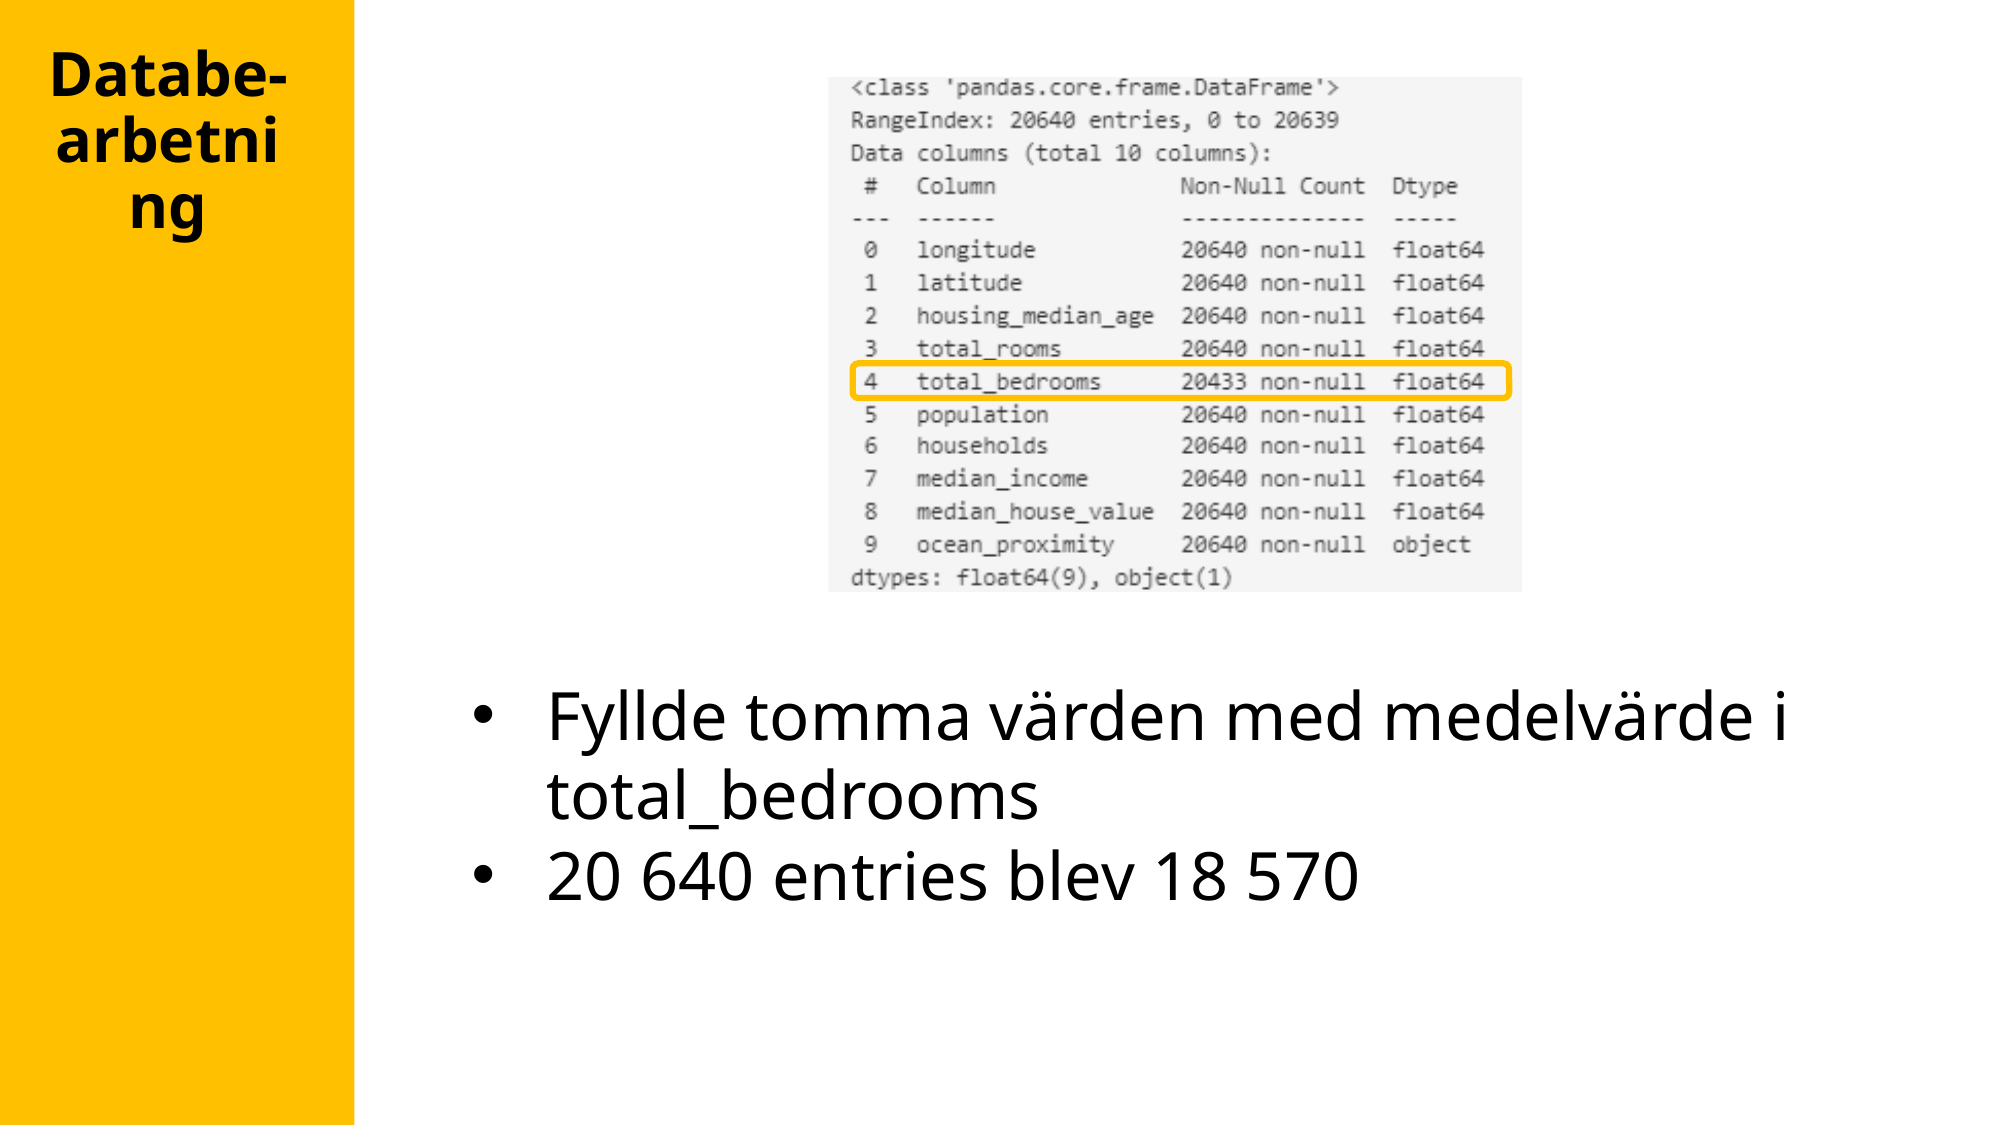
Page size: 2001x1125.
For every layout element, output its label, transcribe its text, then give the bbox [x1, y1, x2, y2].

text_box [0, 0, 356, 1125]
title Databe-arbetning [22, 34, 315, 252]
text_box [827, 76, 1523, 593]
text_box Fyllde tomma värden med medelvärde i total_bedrooms 20 640 entries blev 18 570 [456, 665, 1896, 1001]
